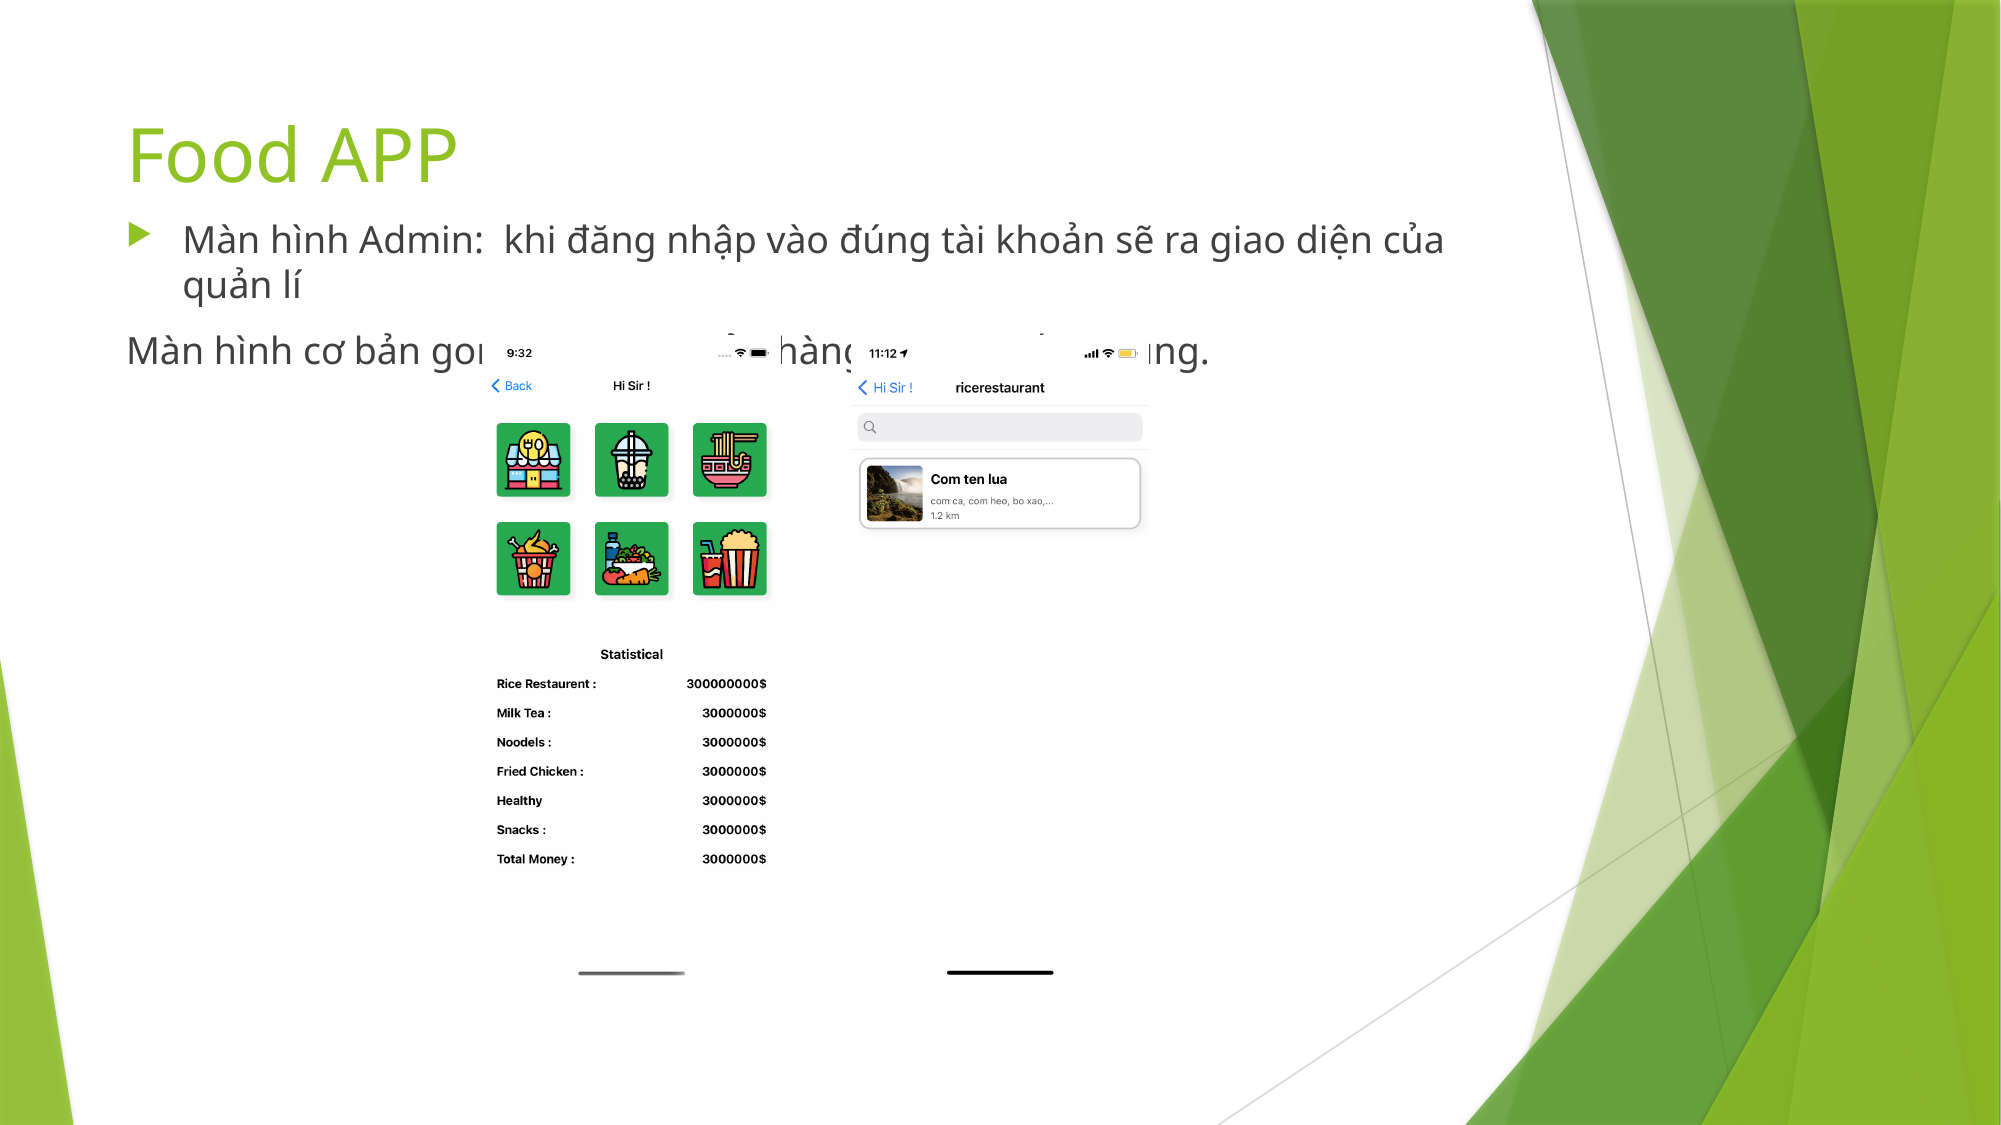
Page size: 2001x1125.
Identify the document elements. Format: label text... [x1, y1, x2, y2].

list Màn hình Admin: khi đăng nhập vào đúng tài khoản sẽ ra giao diện của quản lí Màn hình cơ bản gom các nhóm cửa hàng và tìm kiếm chúng. [111, 208, 1522, 845]
picture [481, 334, 781, 981]
picture [850, 334, 1150, 981]
title Food APP [111, 99, 1522, 208]
